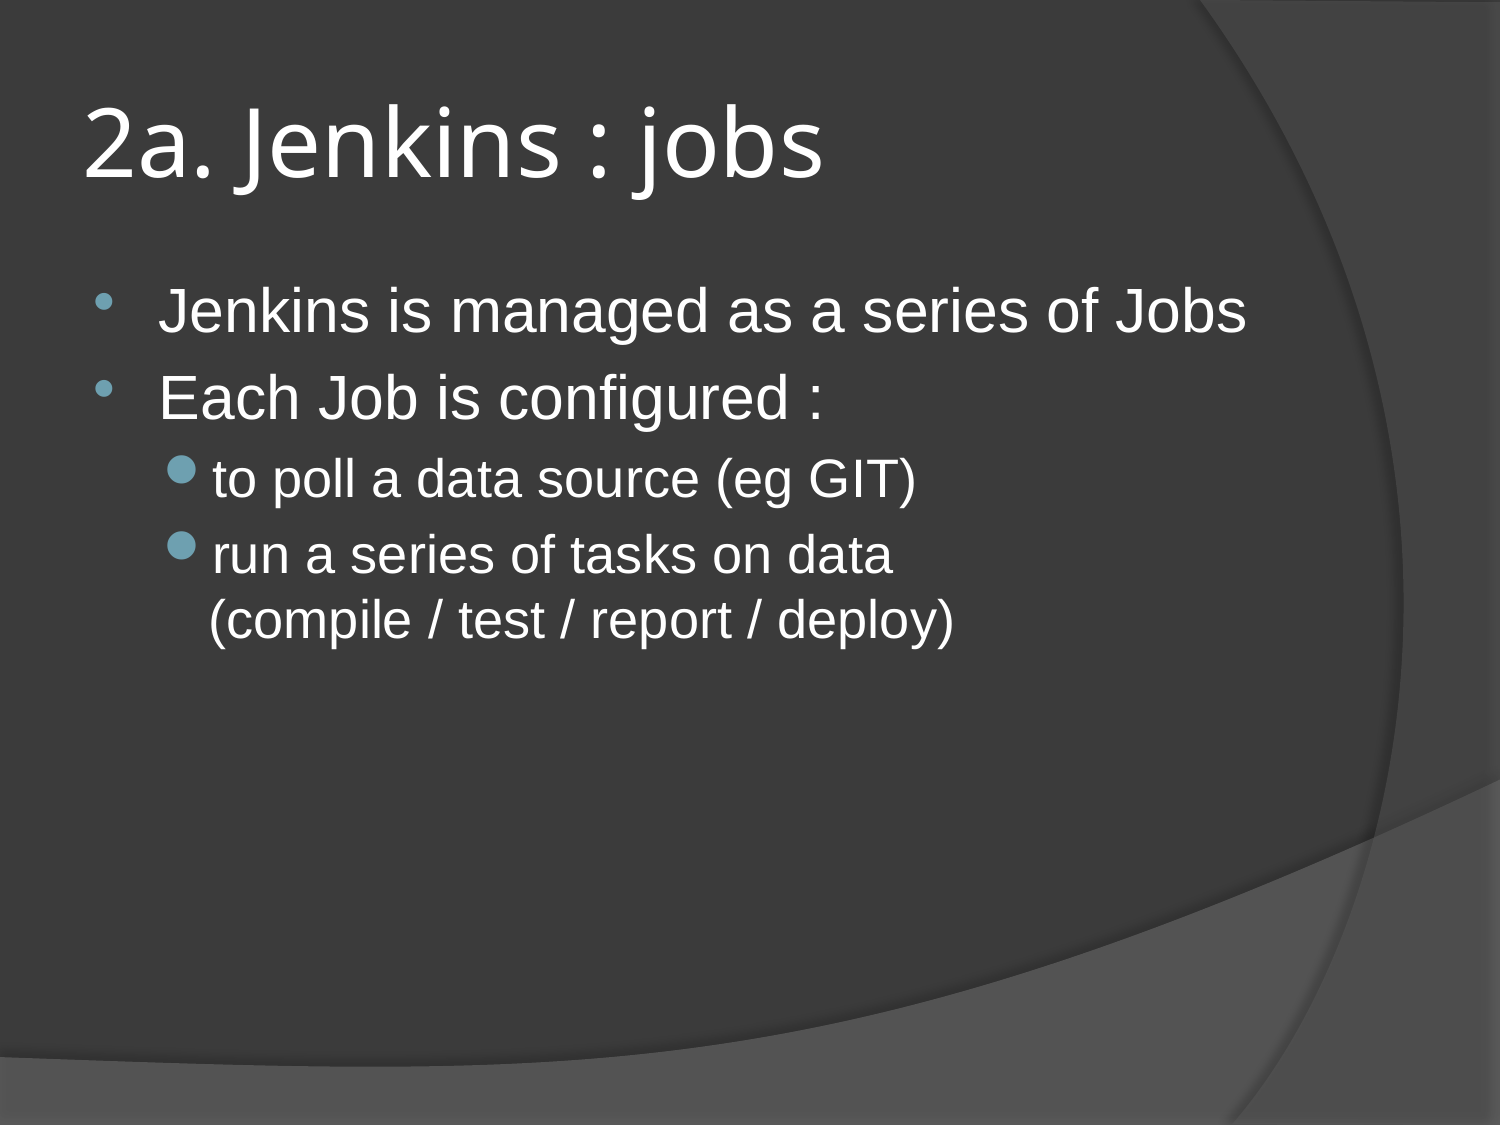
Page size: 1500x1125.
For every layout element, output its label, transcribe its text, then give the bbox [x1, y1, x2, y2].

list Jenkins is managed as a series of Jobs Each Job is configured : to poll a data source (eg GIT) run a series of tasks on data (compile / test / report / deploy) [75, 262, 1300, 1005]
title 2a. Jenkins : jobs [75, 45, 1300, 233]
